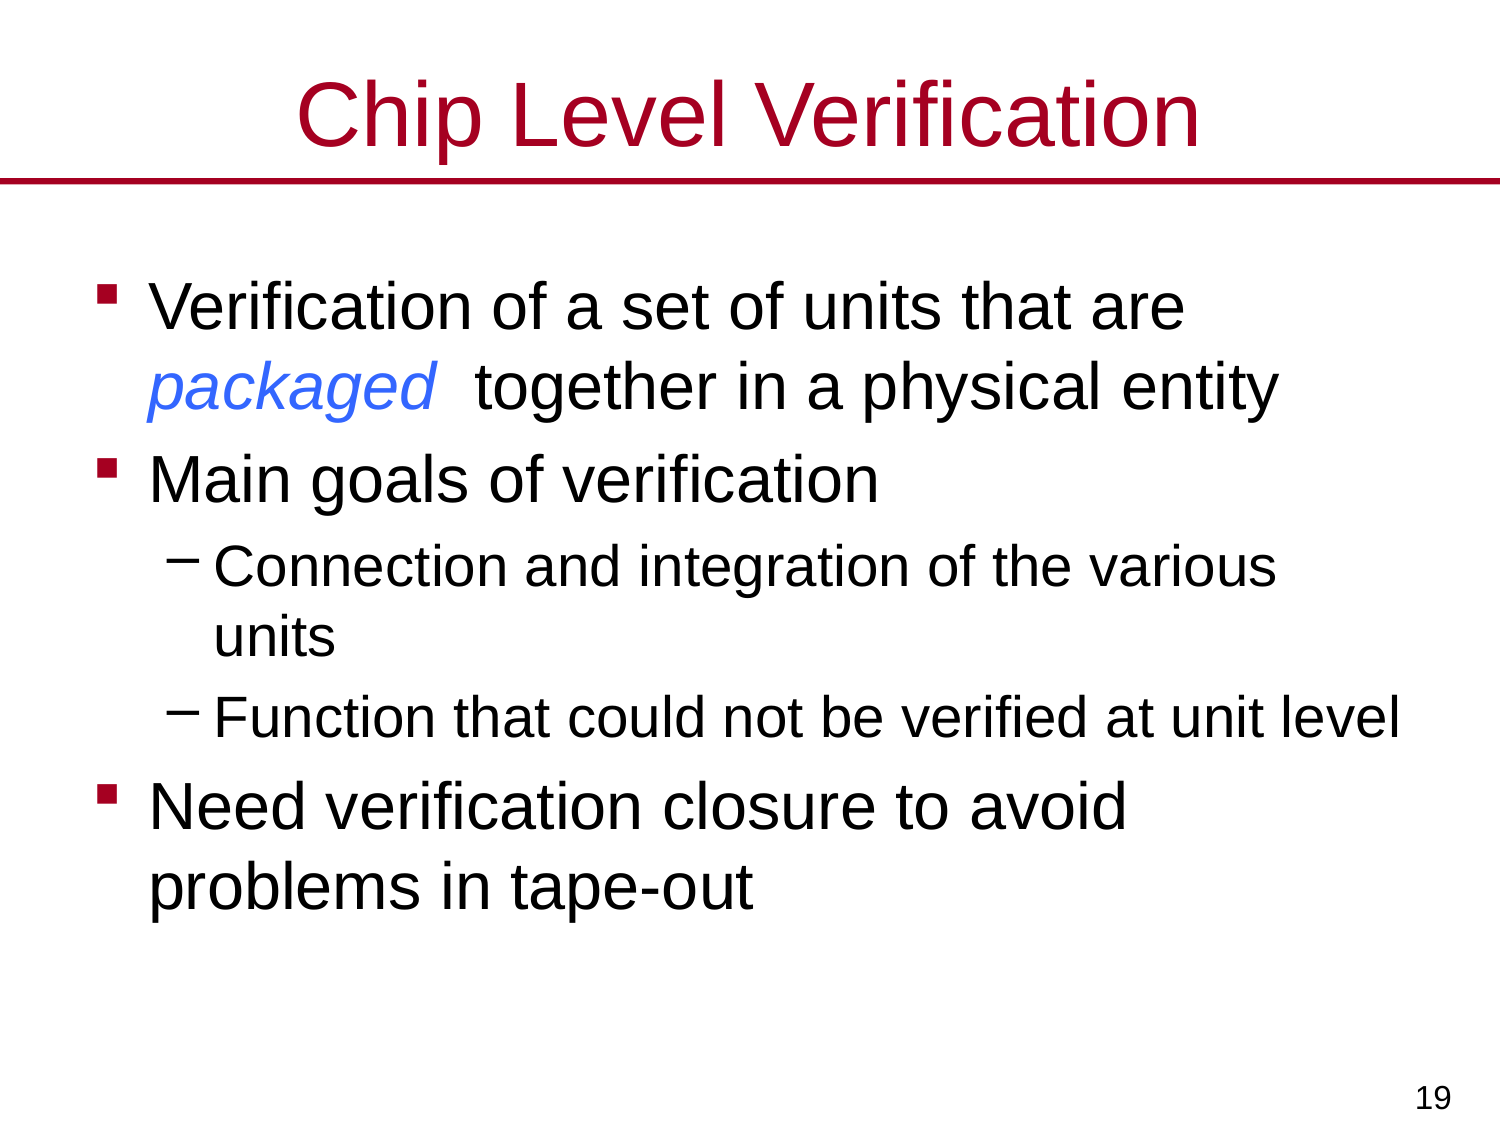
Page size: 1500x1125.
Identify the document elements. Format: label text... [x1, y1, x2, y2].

title Chip Level Verification [0, 44, 1500, 175]
list Verification of a set of units that are packaged together in a physical entity Main goals of verification Connection and integration of the various units Function that could not be verified at unit level Need verification closure to avoid problems in tape-out [76, 255, 1428, 1026]
